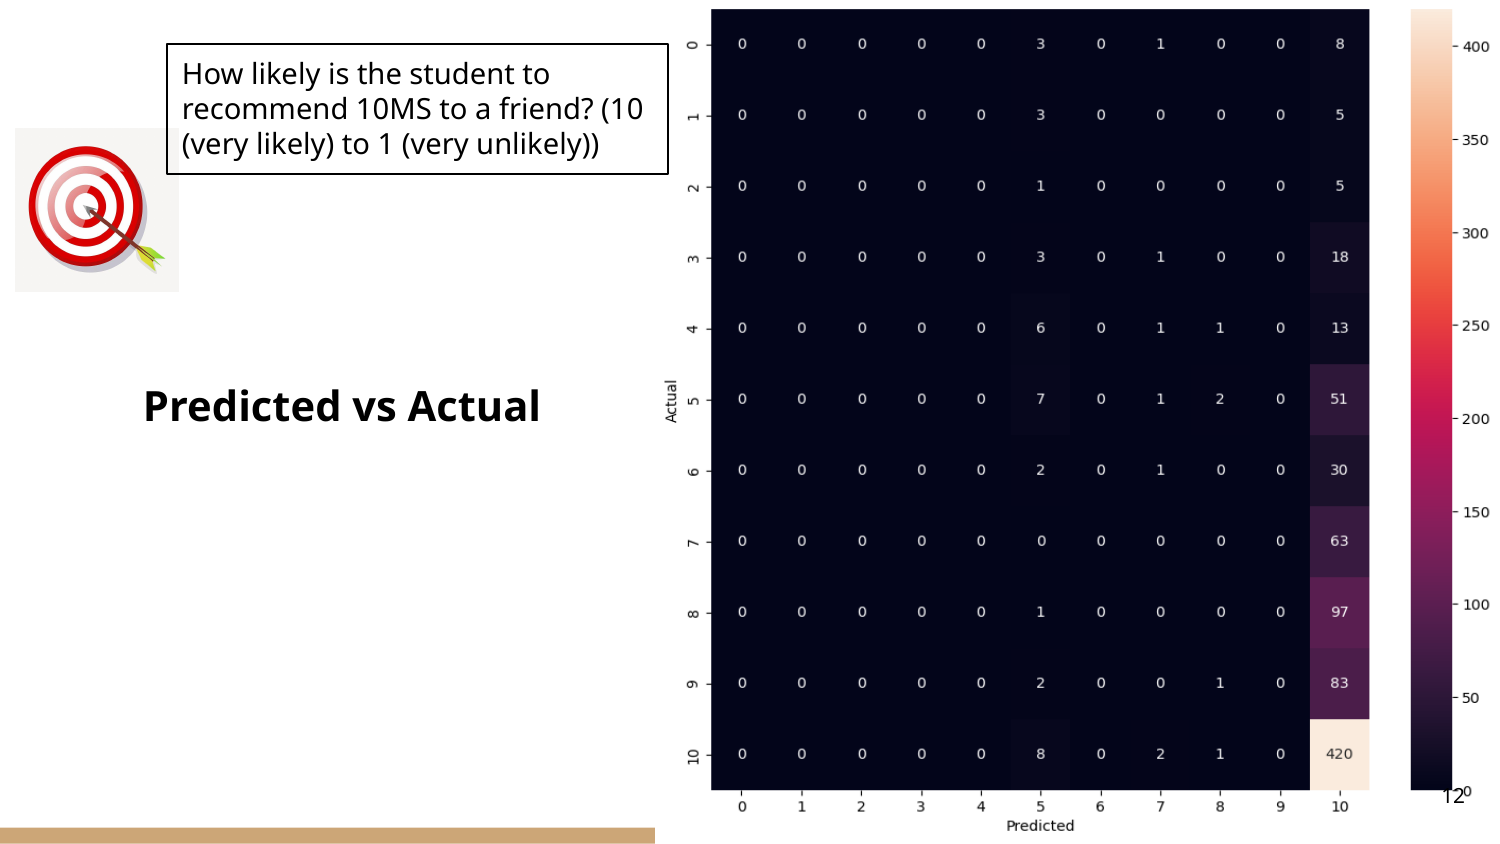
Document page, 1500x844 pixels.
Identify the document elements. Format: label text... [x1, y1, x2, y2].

picture [655, 0, 1500, 844]
text_box Predicted vs Actual [29, 364, 650, 445]
text_box [167, 43, 650, 174]
text_box How likely is the student to recommend 10MS to a friend? (10 (very likely) to 1 (very unlikely)) [166, 40, 650, 127]
picture [15, 128, 179, 292]
